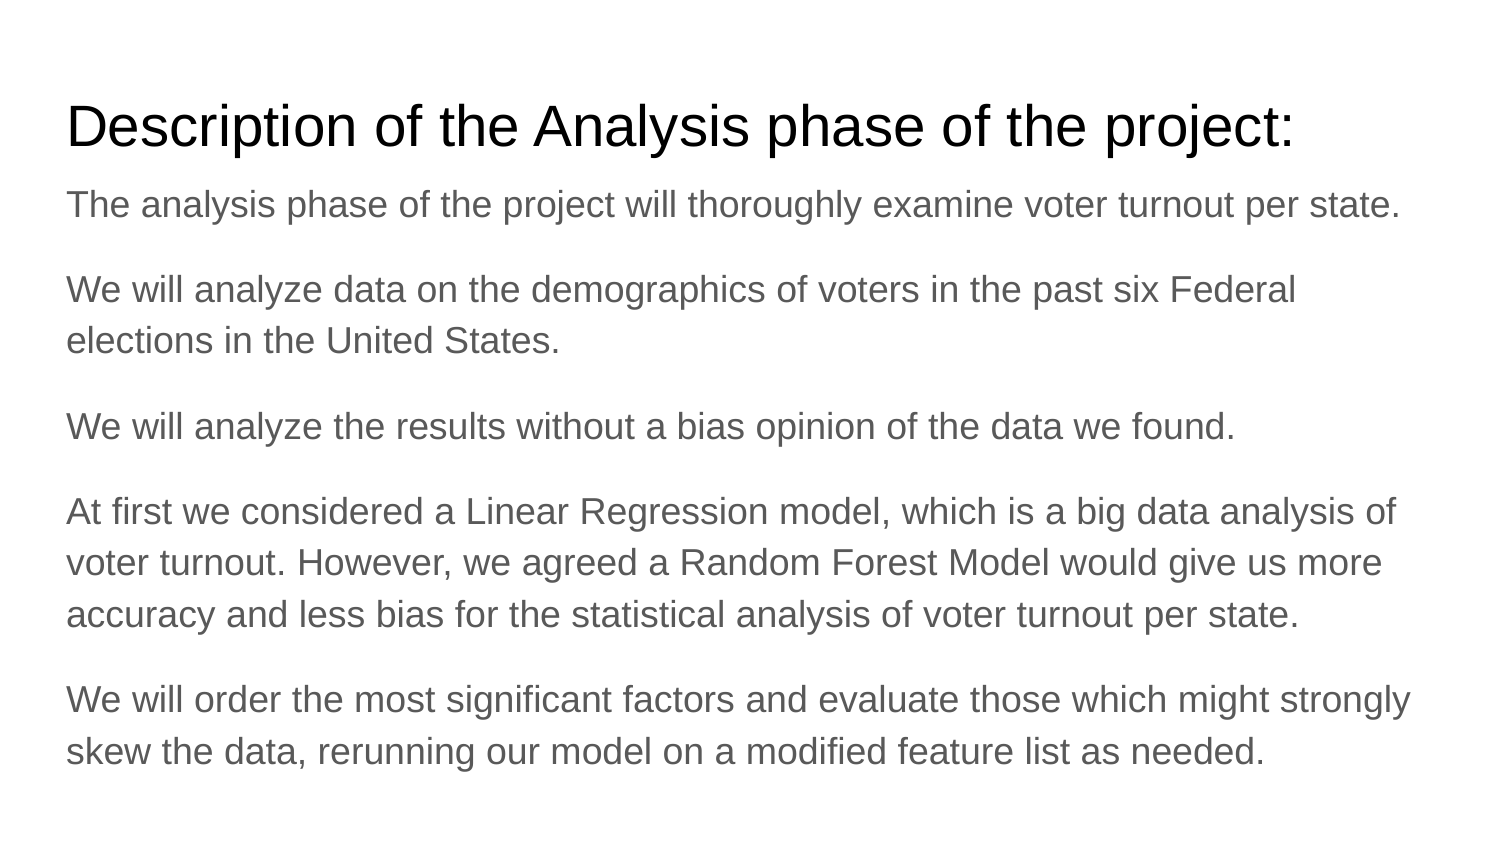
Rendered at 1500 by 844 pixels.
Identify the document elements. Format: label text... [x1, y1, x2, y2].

list The analysis phase of the project will thoroughly examine voter turnout per state. We will analyze data on the demographics of voters in the past six Federal elections in the United States. We will analyze the results without a bias opinion of the data we found. At first we considered a Linear Regression model, which is a big data analysis of voter turnout. However, we agreed a Random Forest Model would give us more accuracy and less bias for the statistical analysis of voter turnout per state. We will order the most significant factors and evaluate those which might strongly skew the data, rerunning our model on a modified feature list as needed. [51, 158, 1449, 792]
title Description of the Analysis phase of the project: [51, 72, 1449, 158]
